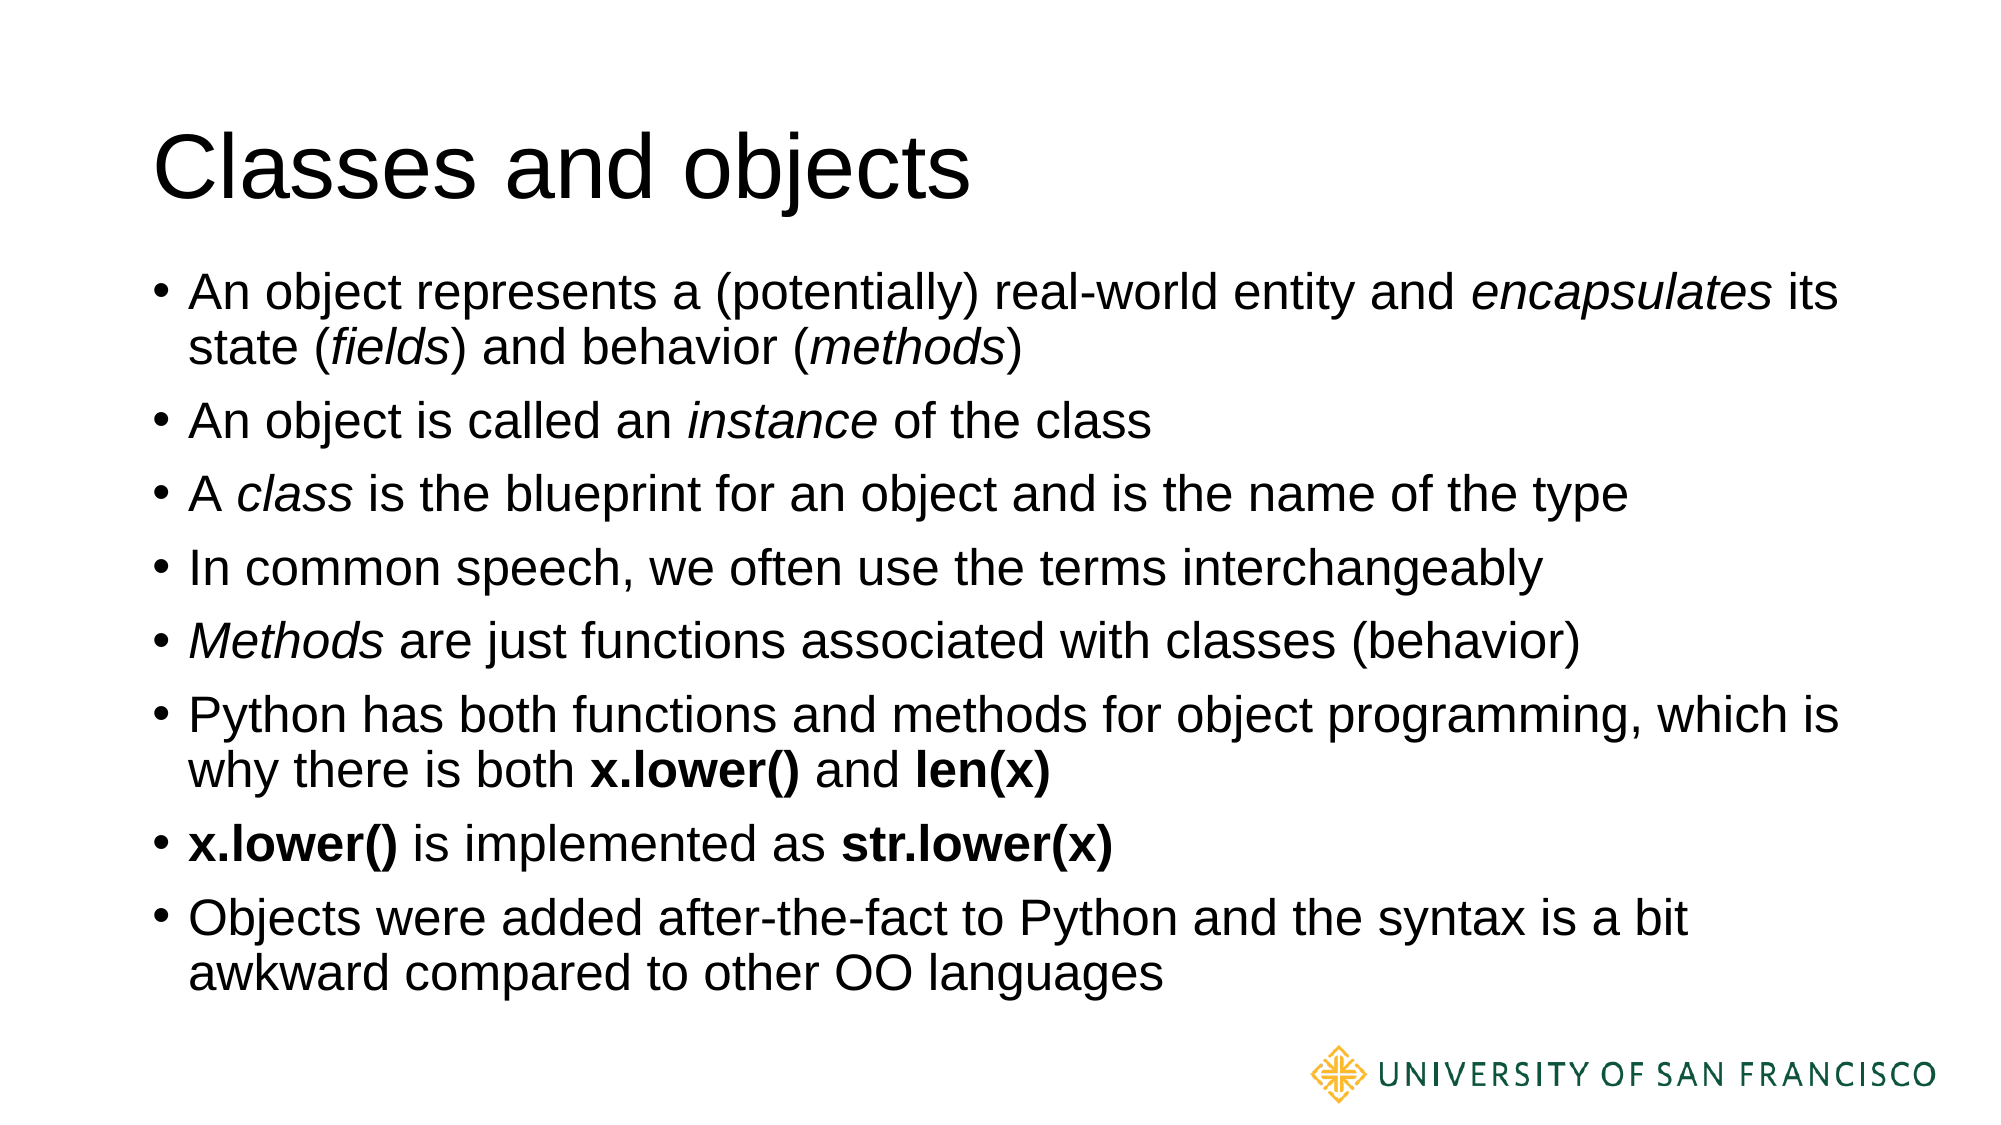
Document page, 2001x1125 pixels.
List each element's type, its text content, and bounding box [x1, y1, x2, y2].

list An object represents a (potentially) real-world entity and encapsulates its state (fields) and behavior (methods) An object is called an instance of the class A class is the blueprint for an object and is the name of the type In common speech, we often use the terms interchangeably Methods are just functions associated with classes (behavior) Python has both functions and methods for object programming, which is why there is both x.lower() and len(x) x.lower() is implemented as str.lower(x) Objects were added after-the-fact to Python and the syntax is a bit awkward compared to other OO languages [137, 257, 1863, 1014]
title Classes and objects [137, 59, 1863, 257]
